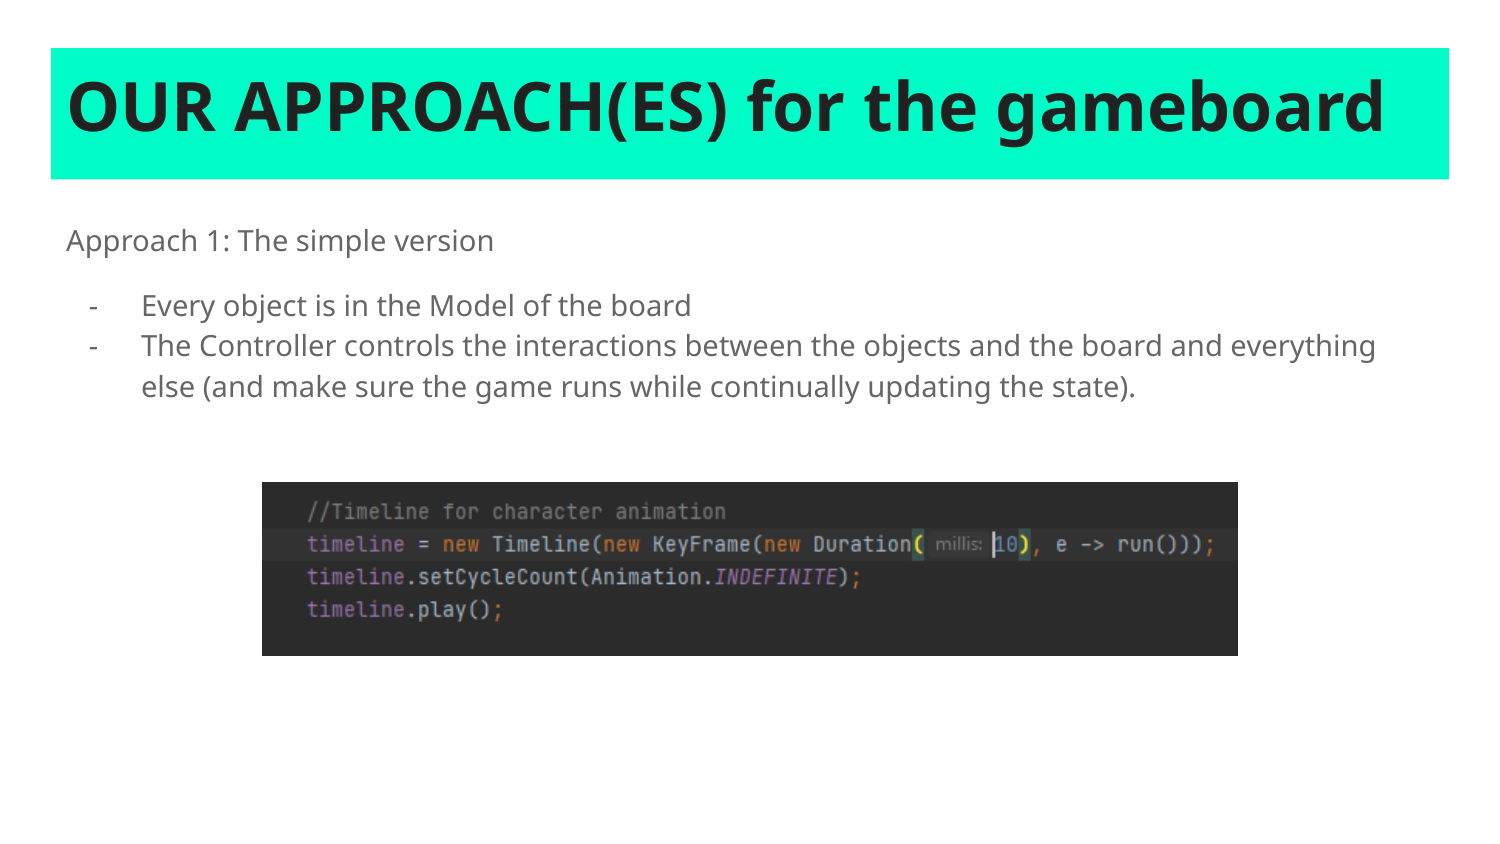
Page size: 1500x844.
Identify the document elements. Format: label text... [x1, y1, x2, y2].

picture [262, 482, 1238, 657]
title OUR APPROACH(ES) for the gameboard [51, 48, 1449, 180]
list Approach 1: The simple version Every object is in the Model of the board The Controller controls the interactions between the objects and the board and everything else (and make sure the game runs while continually updating the state). [51, 201, 1449, 750]
